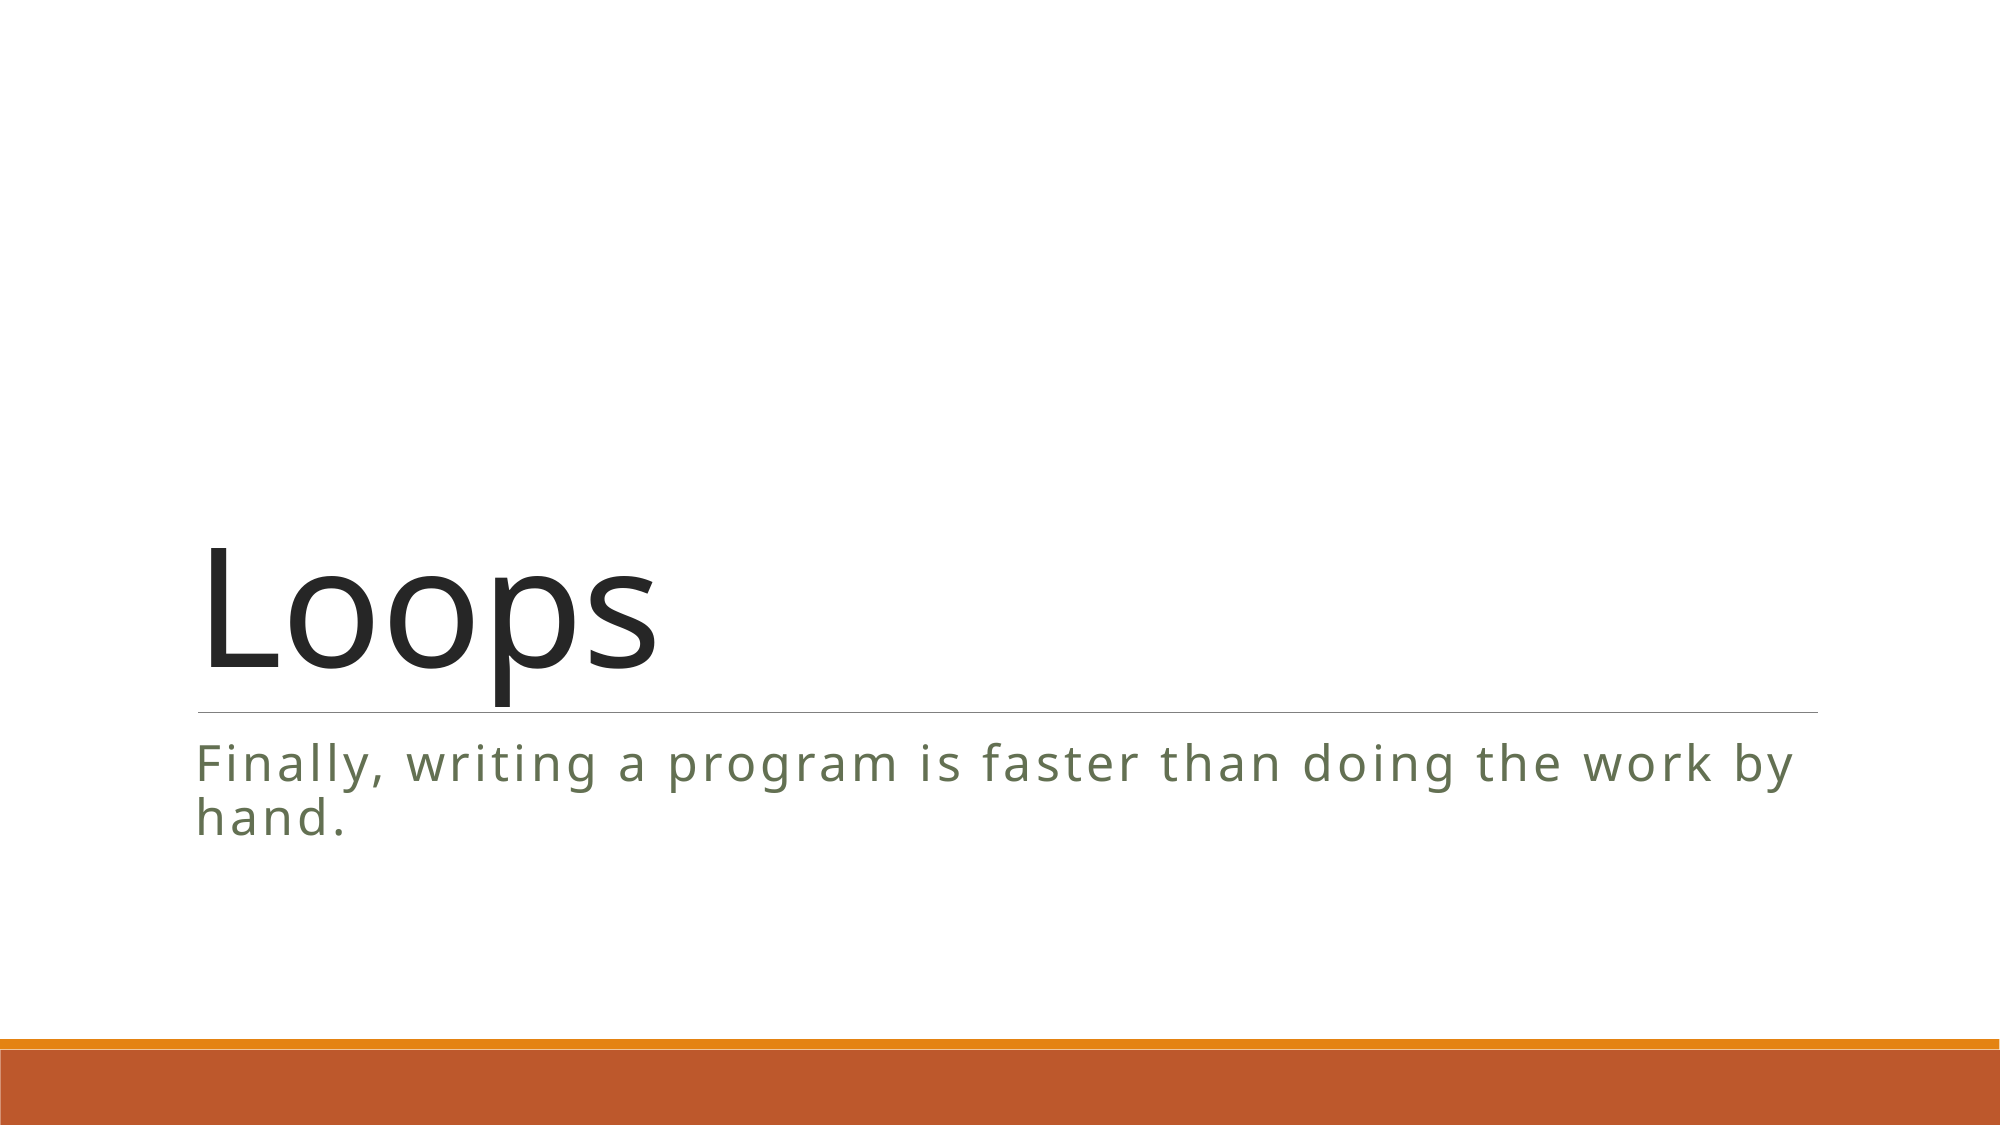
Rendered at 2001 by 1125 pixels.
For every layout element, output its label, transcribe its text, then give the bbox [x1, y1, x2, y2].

title Loops [180, 124, 1830, 710]
list Finally, writing a program is faster than doing the work by hand. [180, 730, 1830, 918]
